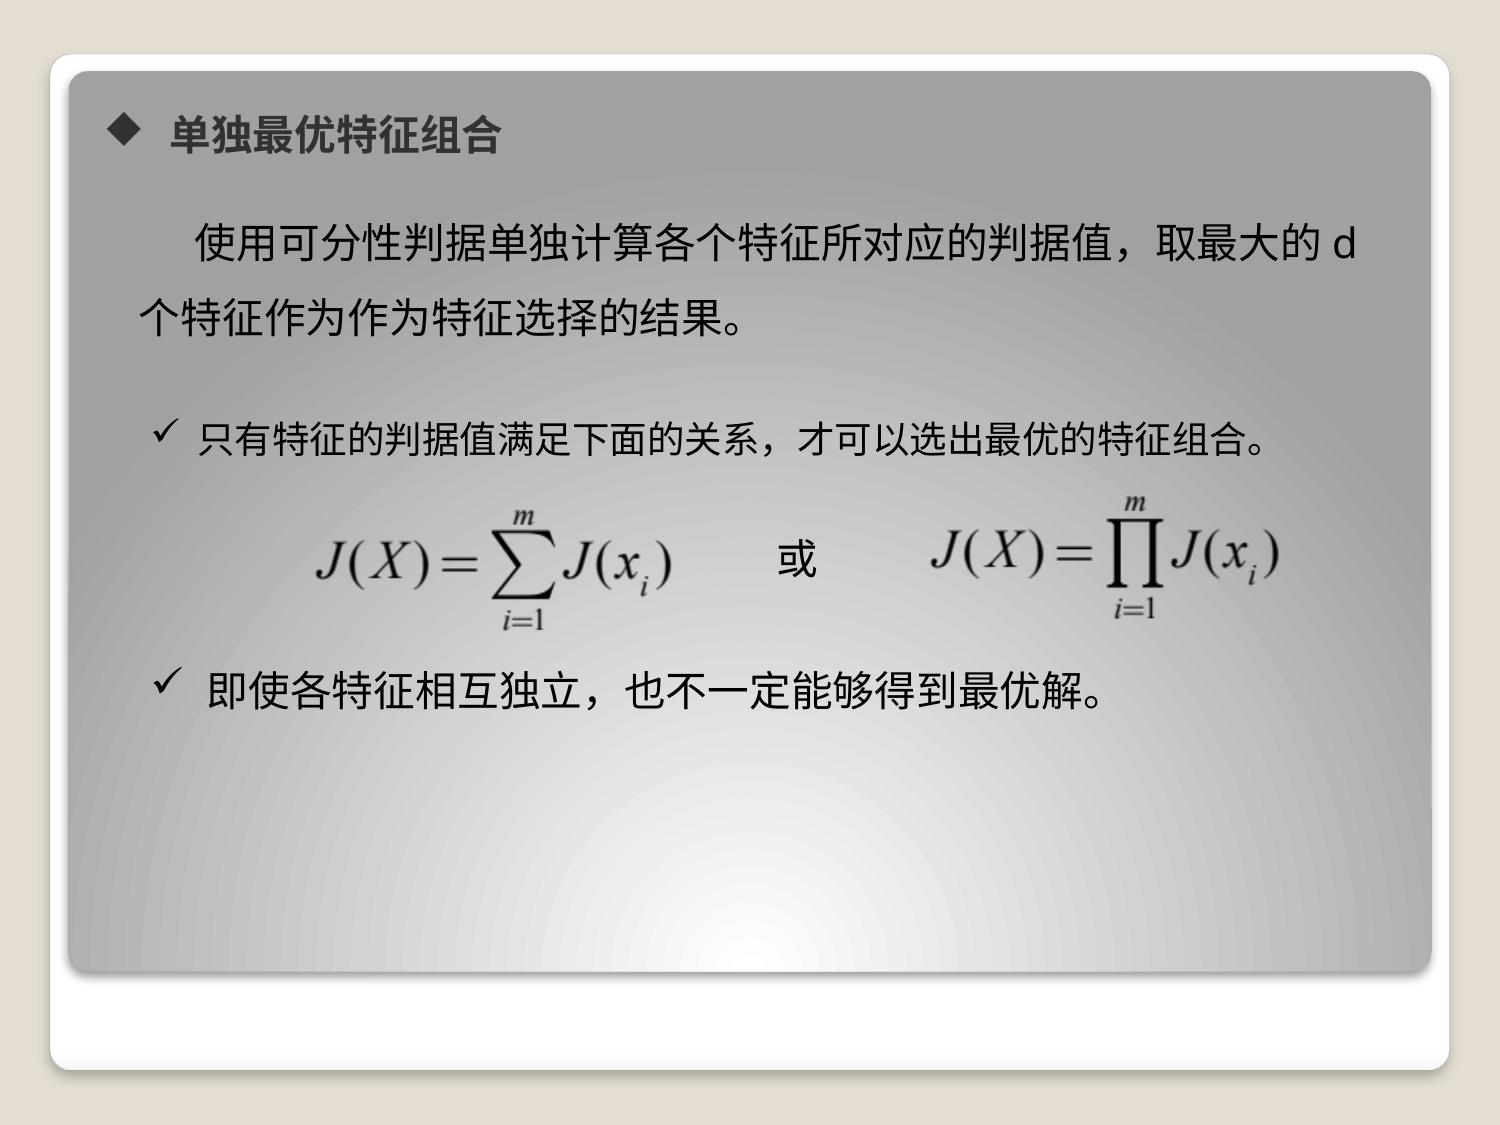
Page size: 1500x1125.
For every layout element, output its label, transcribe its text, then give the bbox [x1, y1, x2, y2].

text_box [312, 491, 674, 632]
text_box 即使各特征相互独立，也不一定能够得到最优解。 [135, 656, 1400, 722]
text_box 或 [761, 525, 916, 591]
text_box 单独最优特征组合 [88, 101, 857, 167]
text_box 只有特征的判据值满足下面的关系，才可以选出最优的特征组合。 [135, 408, 1435, 469]
text_box 使用可分性判据单独计算各个特征所对应的判据值，取最大的d个特征作为作为特征选择的结果。 [123, 184, 1388, 350]
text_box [926, 479, 1282, 622]
